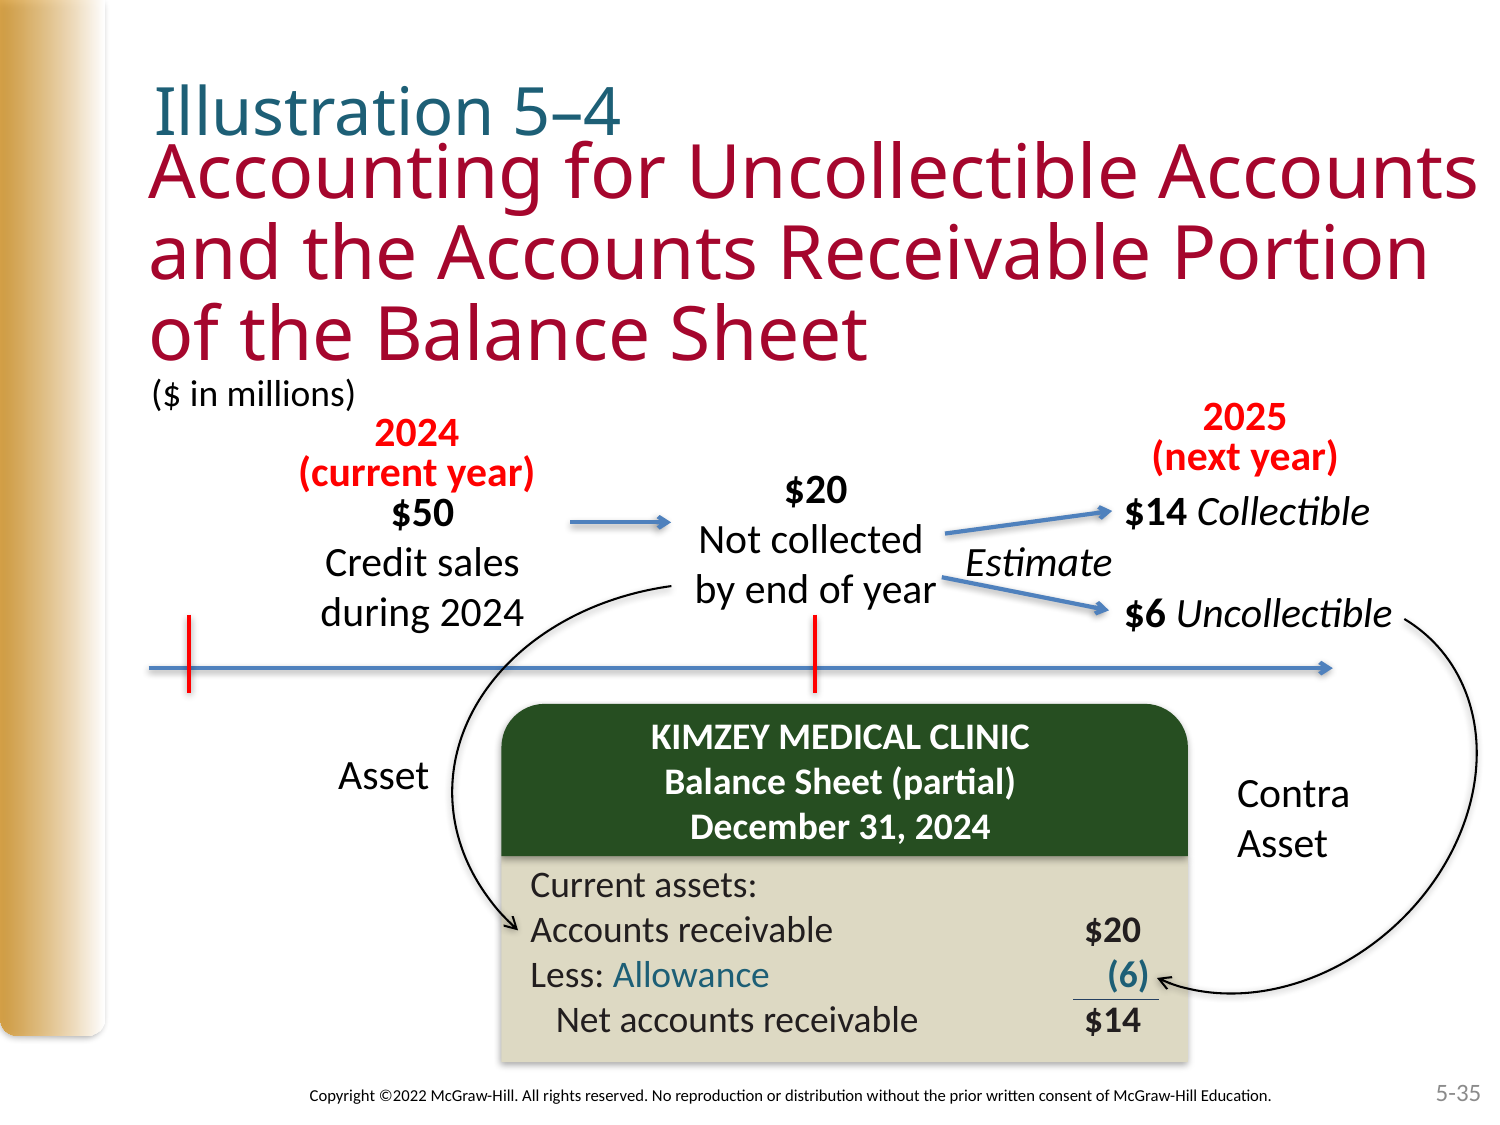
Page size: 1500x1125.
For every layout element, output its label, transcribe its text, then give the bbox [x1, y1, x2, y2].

text_box Estimate [941, 527, 1137, 592]
text_box Asset [323, 740, 453, 805]
text_box 2024 (current year) [269, 407, 565, 502]
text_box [941, 576, 1110, 612]
text_box ($ in millions) [136, 361, 400, 421]
text_box $6 Uncollectible [1108, 578, 1420, 643]
text_box [501, 933, 1189, 1063]
text_box $14 Collectible [1108, 476, 1420, 542]
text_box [944, 510, 1113, 534]
text_box $50 Credit sales during 2024 [231, 477, 614, 642]
text_box Illustration 5–4 [154, 68, 1019, 139]
text_box 2025 (next year) [1125, 391, 1365, 476]
text_box [450, 676, 717, 931]
text_box [1157, 617, 1479, 996]
text_box KIMZEY MEDICAL CLINIC Balance Sheet (partial) December 31, 2024 [640, 704, 1174, 853]
text_box $20 Not collected by end of year [650, 454, 982, 620]
text_box Current assets: Accounts receivable $20 Less: Allowance (6) Net accounts receivable $14 [515, 853, 1188, 1048]
text_box Contra Asset [1222, 758, 1294, 866]
text_box [501, 583, 689, 667]
text_box [1174, 714, 1189, 857]
title Accounting for Uncollectible Accounts and the Accounts Receivable Portion of the Balance Sheet [148, 134, 1499, 322]
